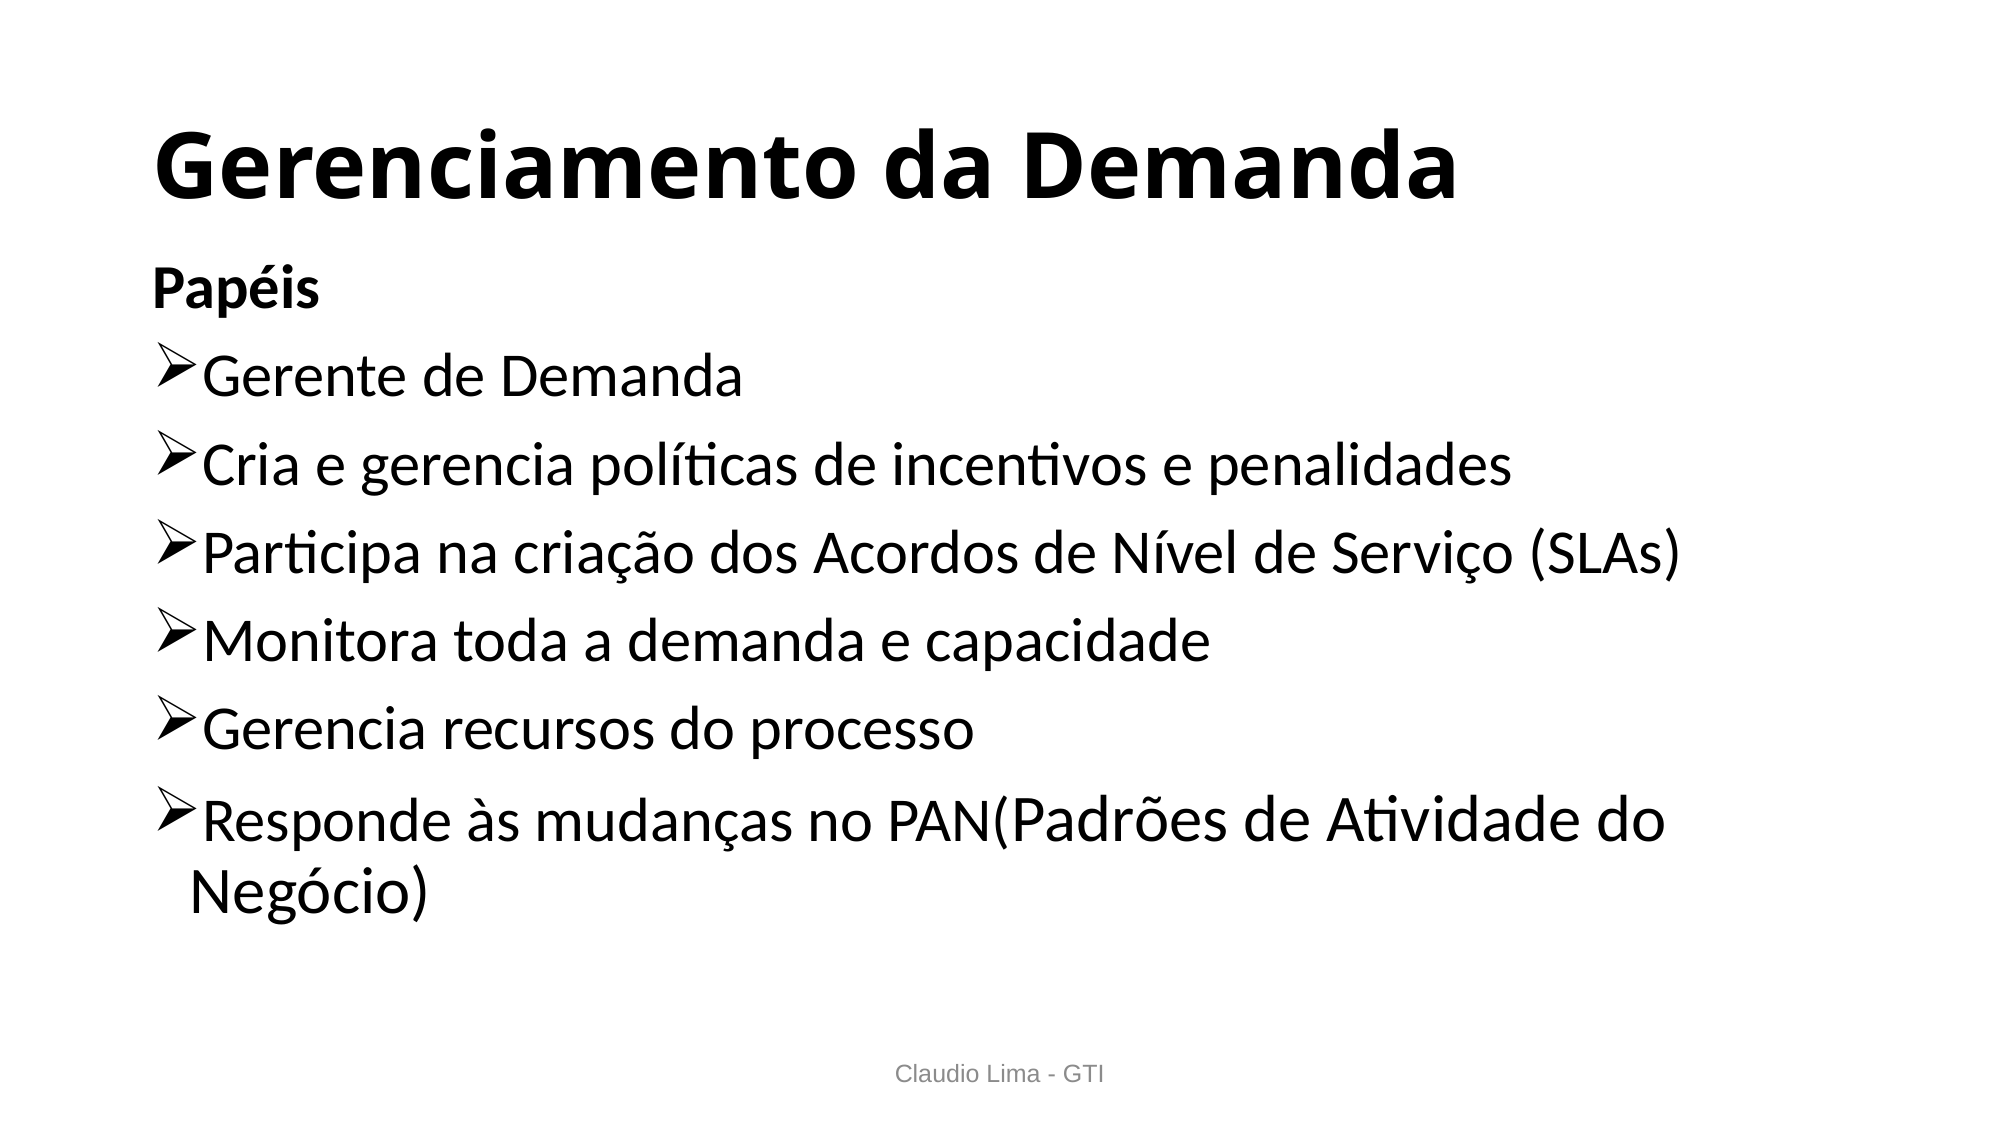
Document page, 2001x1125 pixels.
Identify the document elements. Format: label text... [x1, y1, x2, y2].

title Gerenciamento da Demanda [137, 59, 1863, 278]
list Papéis Gerente de Demanda Cria e gerencia políticas de incentivos e penalidades Participa na criação dos Acordos de Nível de Serviço (SLAs) Monitora toda a demanda e capacidade Gerencia recursos do processo Responde às mudanças no PAN(Padrões de Atividade do Negócio) [137, 246, 1756, 1021]
footer Claudio Lima - GTI [662, 1042, 1338, 1103]
